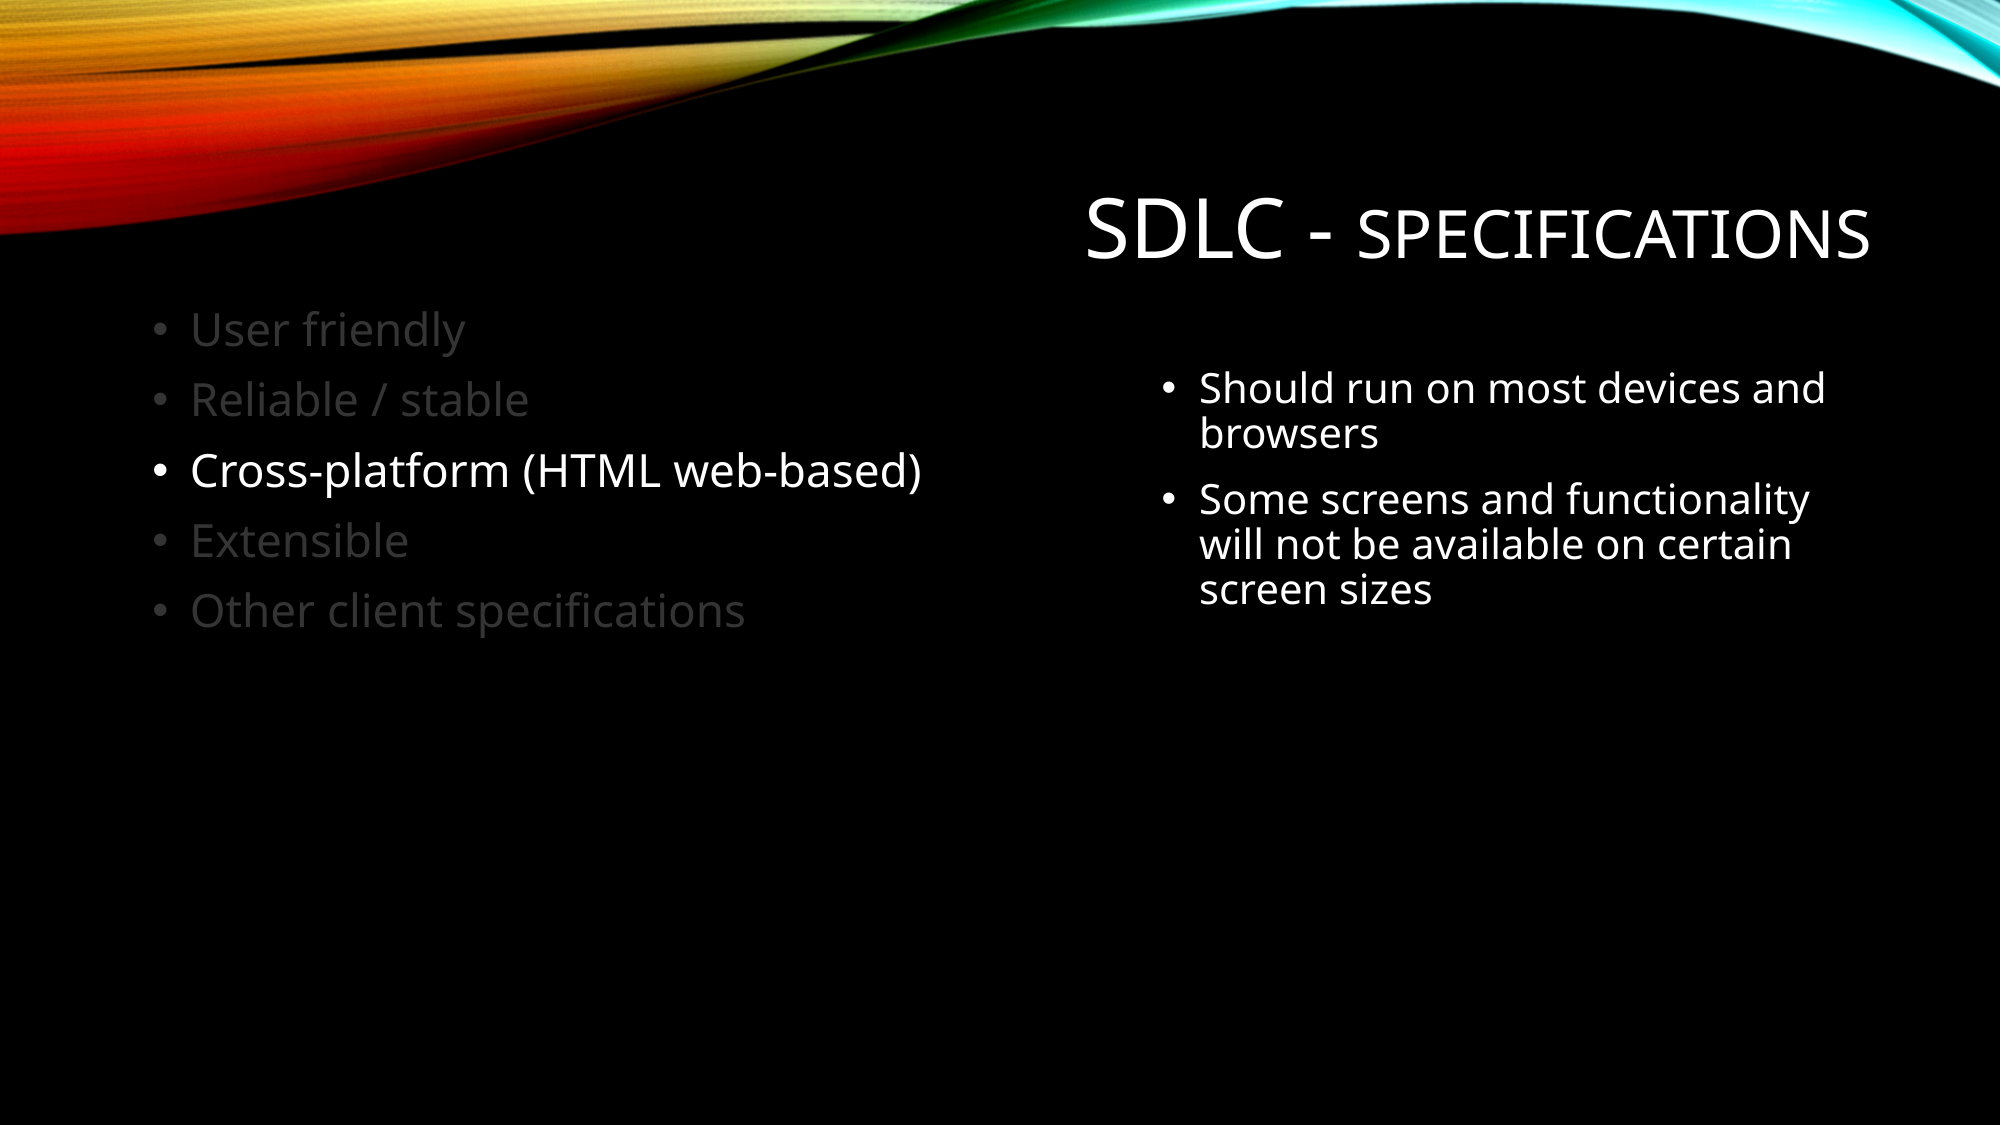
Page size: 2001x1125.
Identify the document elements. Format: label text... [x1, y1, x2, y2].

text_box User friendly Reliable / stable Cross-platform (HTML web-based) Extensible Other client specifications [137, 299, 958, 1014]
picture [0, 0, 2000, 237]
list Should run on most devices and browsers Some screens and functionality will not be available on certain screen sizes [1146, 360, 1888, 1021]
title SDLC - Specifications [474, 125, 1888, 338]
